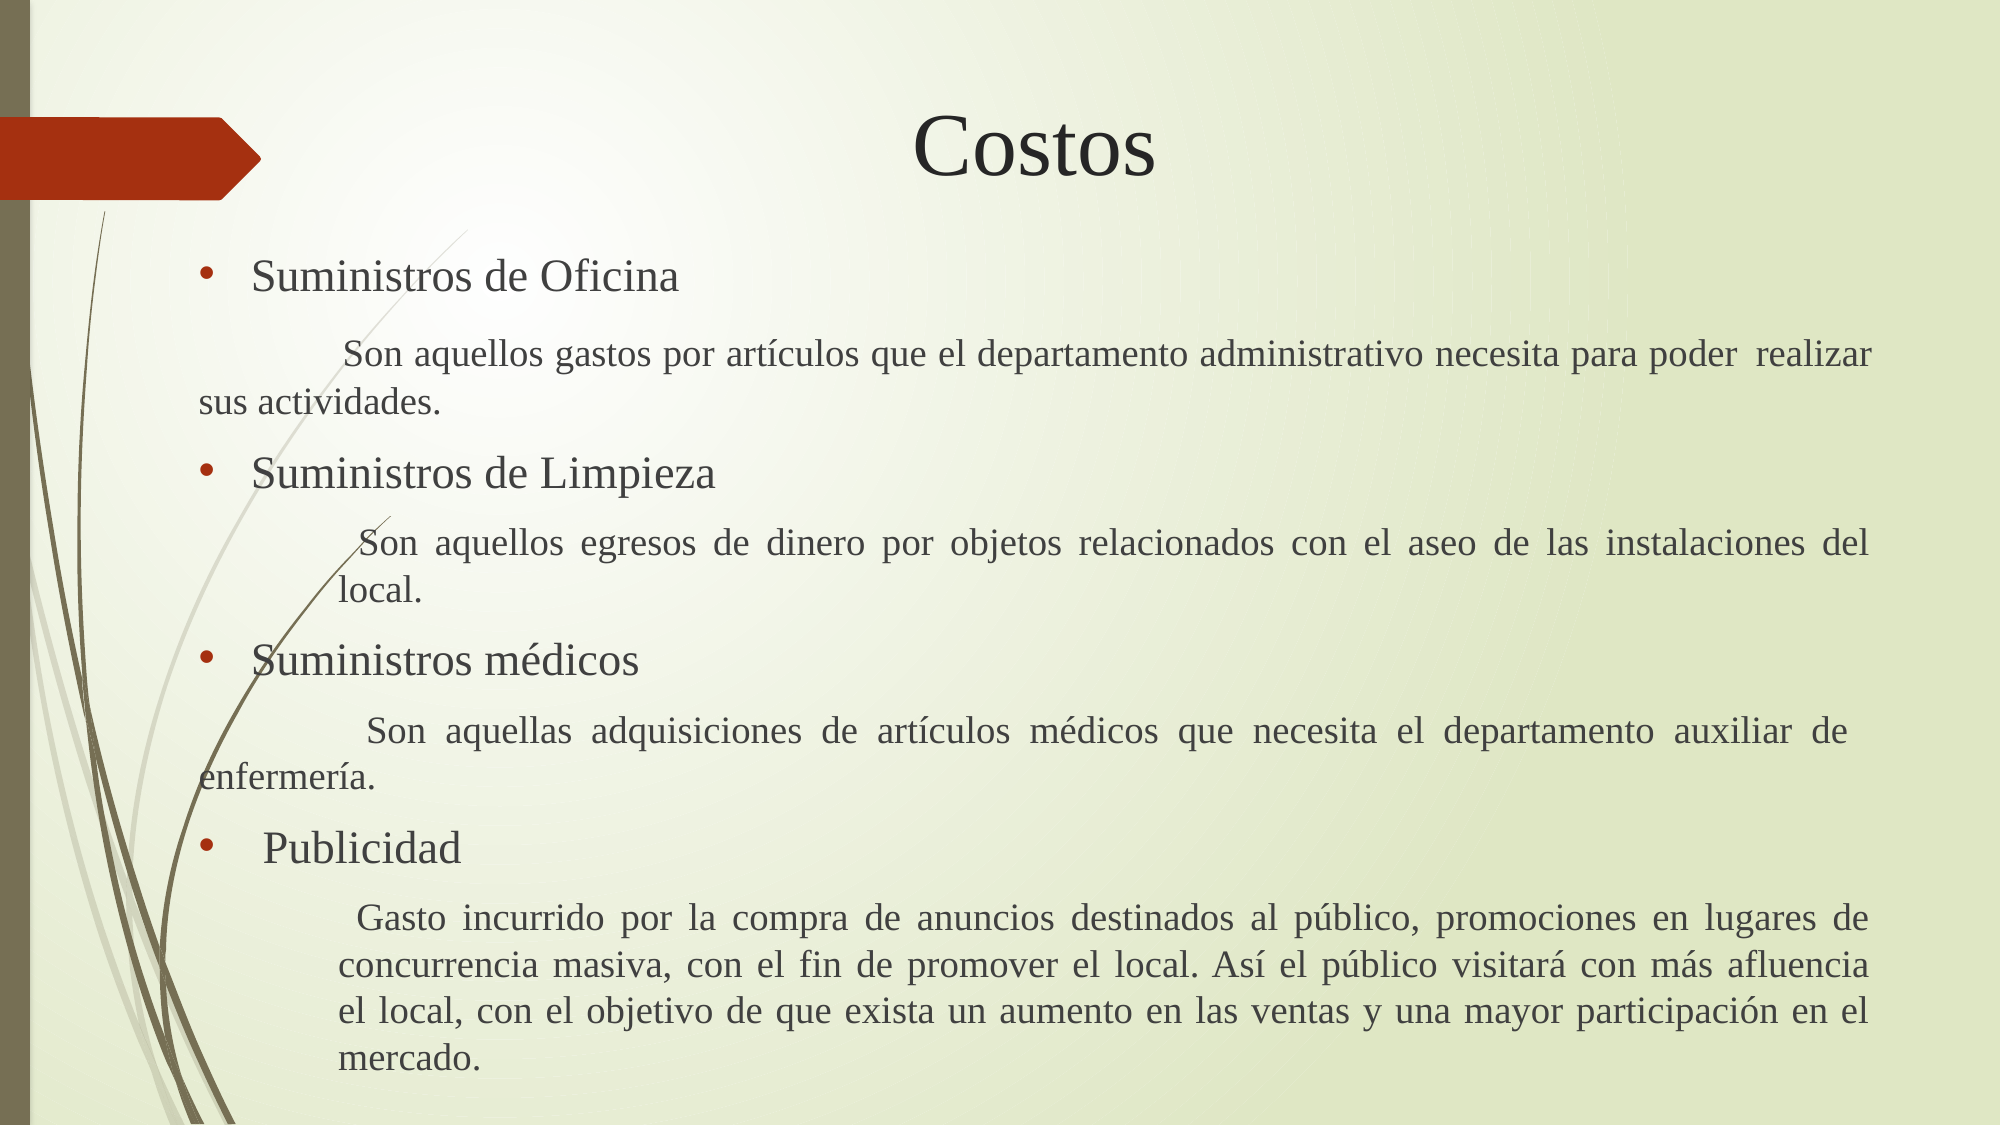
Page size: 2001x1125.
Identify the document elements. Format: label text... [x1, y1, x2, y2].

list Suministros de Oficina Son aquellos gastos por artículos que el departamento administrativo necesita para poder realizar sus actividades. Suministros de Limpieza Son aquellos egresos de dinero por objetos relacionados con el aseo de las instalaciones del local. Suministros médicos Son aquellas adquisiciones de artículos médicos que necesita el departamento auxiliar de enfermería. Publicidad Gasto incurrido por la compra de anuncios destinados al público, promociones en lugares de concurrencia masiva, con el fin de promover el local. Así el público visitará con más afluencia el local, con el objetivo de que exista un aumento en las ventas y una mayor participación en el mercado. [183, 237, 1888, 1091]
title Costos [183, 78, 1888, 202]
